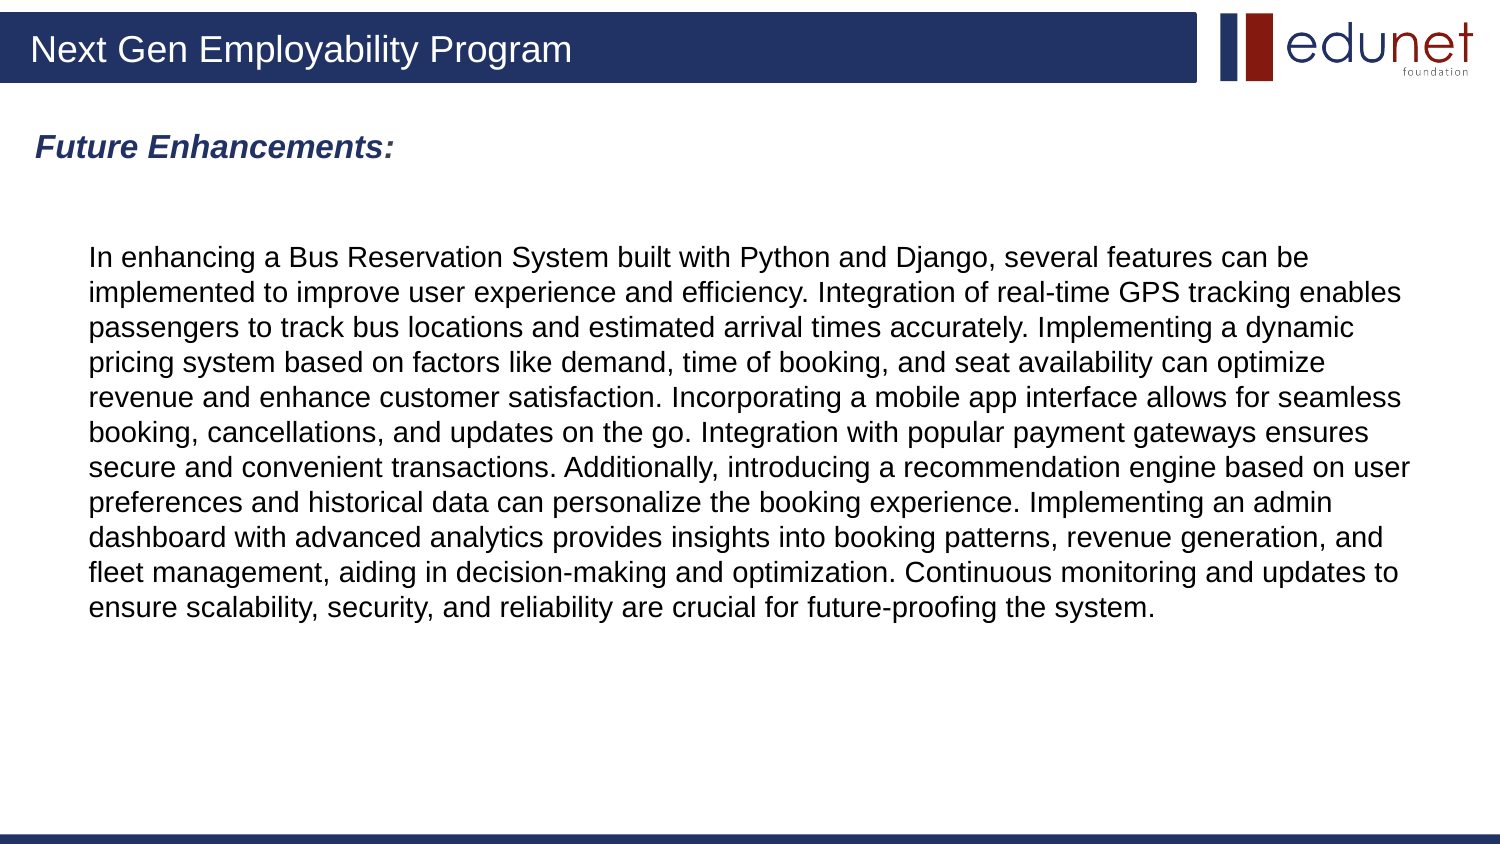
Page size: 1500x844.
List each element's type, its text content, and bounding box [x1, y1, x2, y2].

text_box In enhancing a Bus Reservation System built with Python and Django, several features can be implemented to improve user experience and efficiency. Integration of real-time GPS tracking enables passengers to track bus locations and estimated arrival times accurately. Implementing a dynamic pricing system based on factors like demand, time of booking, and seat availability can optimize revenue and enhance customer satisfaction. Incorporating a mobile app interface allows for seamless booking, cancellations, and updates on the go. Integration with popular payment gateways ensures secure and convenient transactions. Additionally, introducing a recommendation engine based on user preferences and historical data can personalize the booking experience. Implementing an admin dashboard with advanced analytics provides insights into booking patterns, revenue generation, and fleet management, aiding in decision-making and optimization. Continuous monitoring and updates to ensure scalability, security, and reliability are crucial for future-proofing the system. [73, 230, 1431, 766]
title Future Enhancements: [35, 118, 1417, 208]
picture [1279, 14, 1482, 83]
